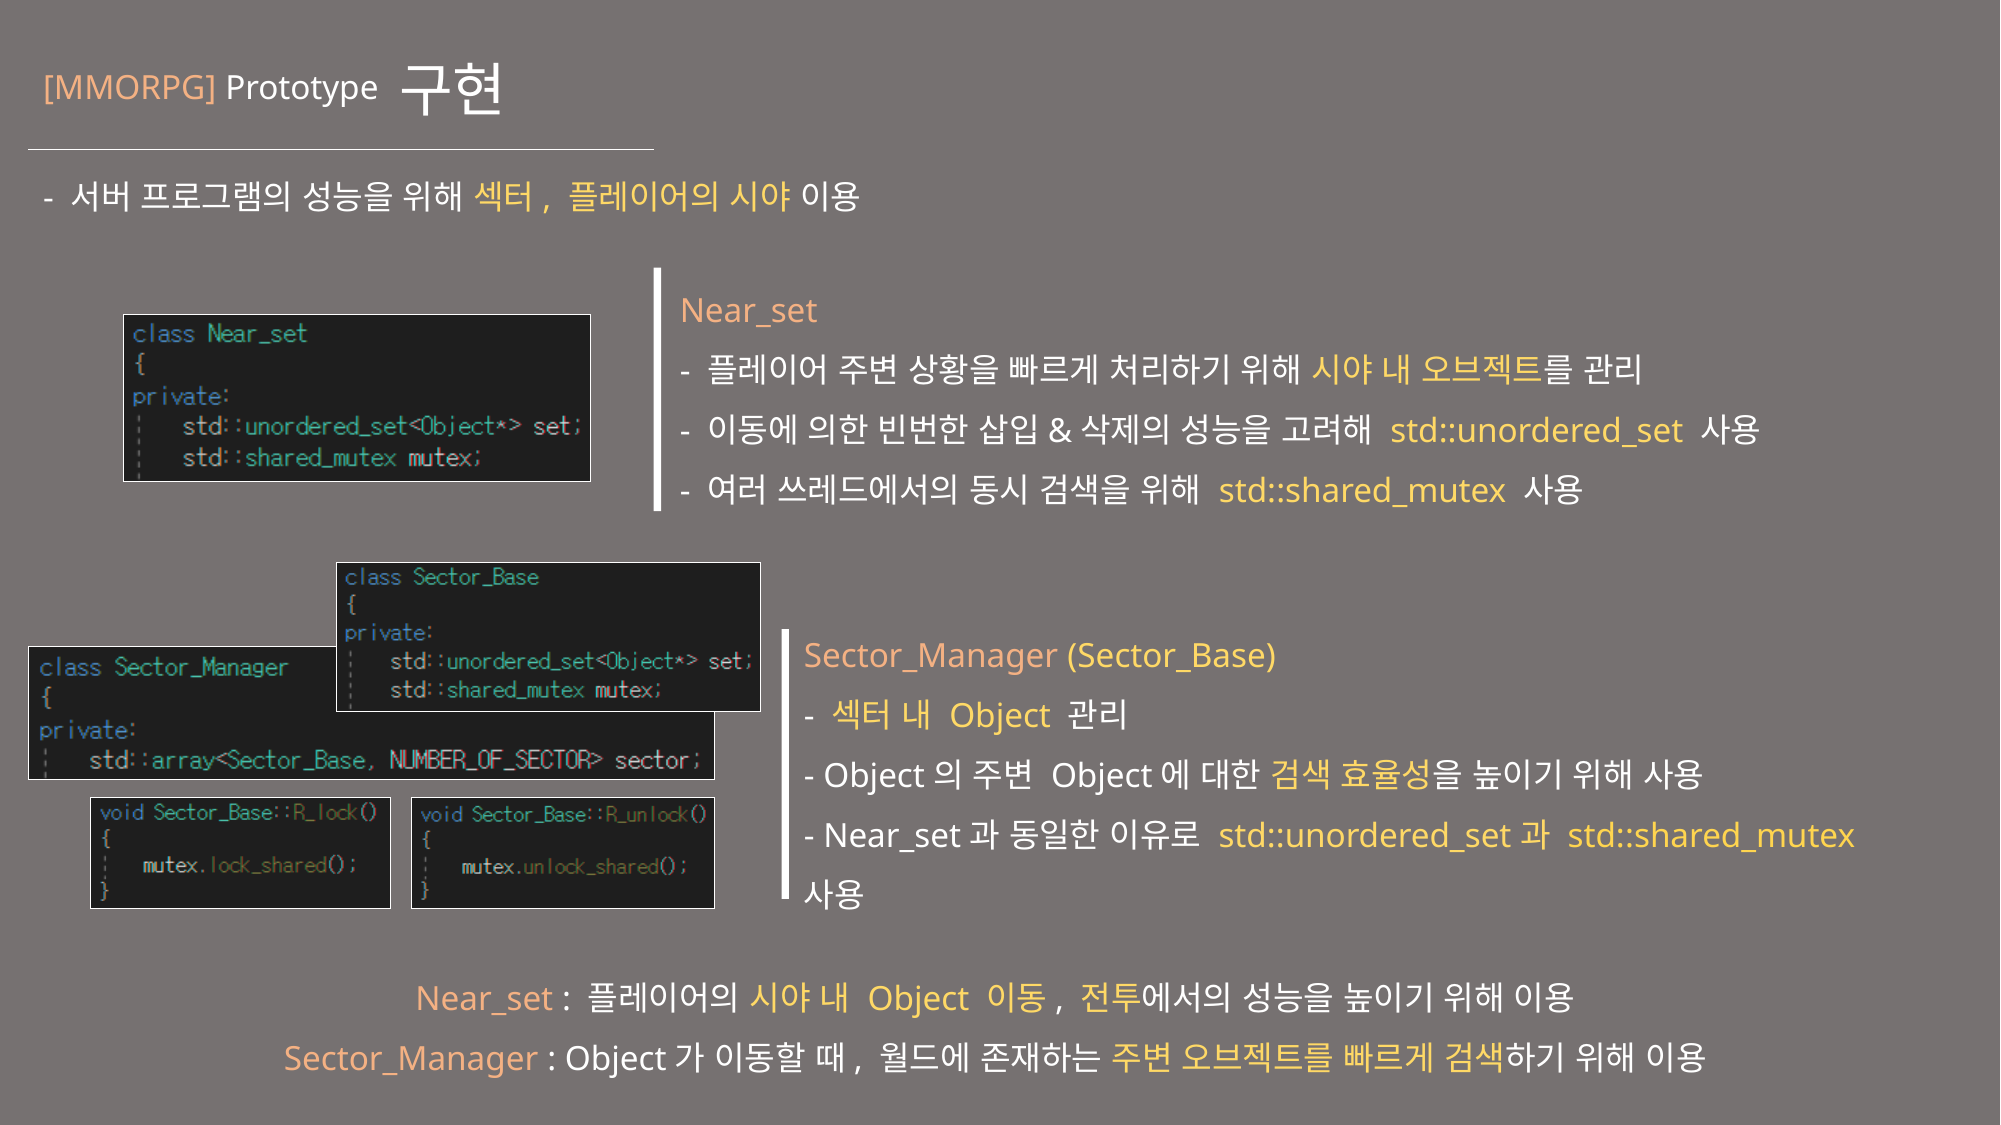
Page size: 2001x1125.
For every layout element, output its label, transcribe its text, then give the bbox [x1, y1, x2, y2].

picture [410, 797, 715, 909]
text_box - 서버 프로그램의 성능을 위해 섹터, 플레이어의 시야 이용 [28, 148, 1230, 224]
picture [123, 314, 591, 482]
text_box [653, 267, 1887, 512]
picture [90, 797, 391, 909]
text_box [781, 629, 1933, 899]
text_box Near_set : 플레이어의 시야 내 Object 이동, 전투에서의 성능을 높이기 위해 이용 Sector_Manager : Object가 이동할 때, 월드에 존재하는 주변 오브젝트를 빠르게 검색하기 위해 이용 [0, 950, 2000, 1084]
text_box [MMORPG] Prototype [28, 59, 384, 114]
title 구현 [384, 25, 654, 148]
picture [28, 562, 761, 780]
